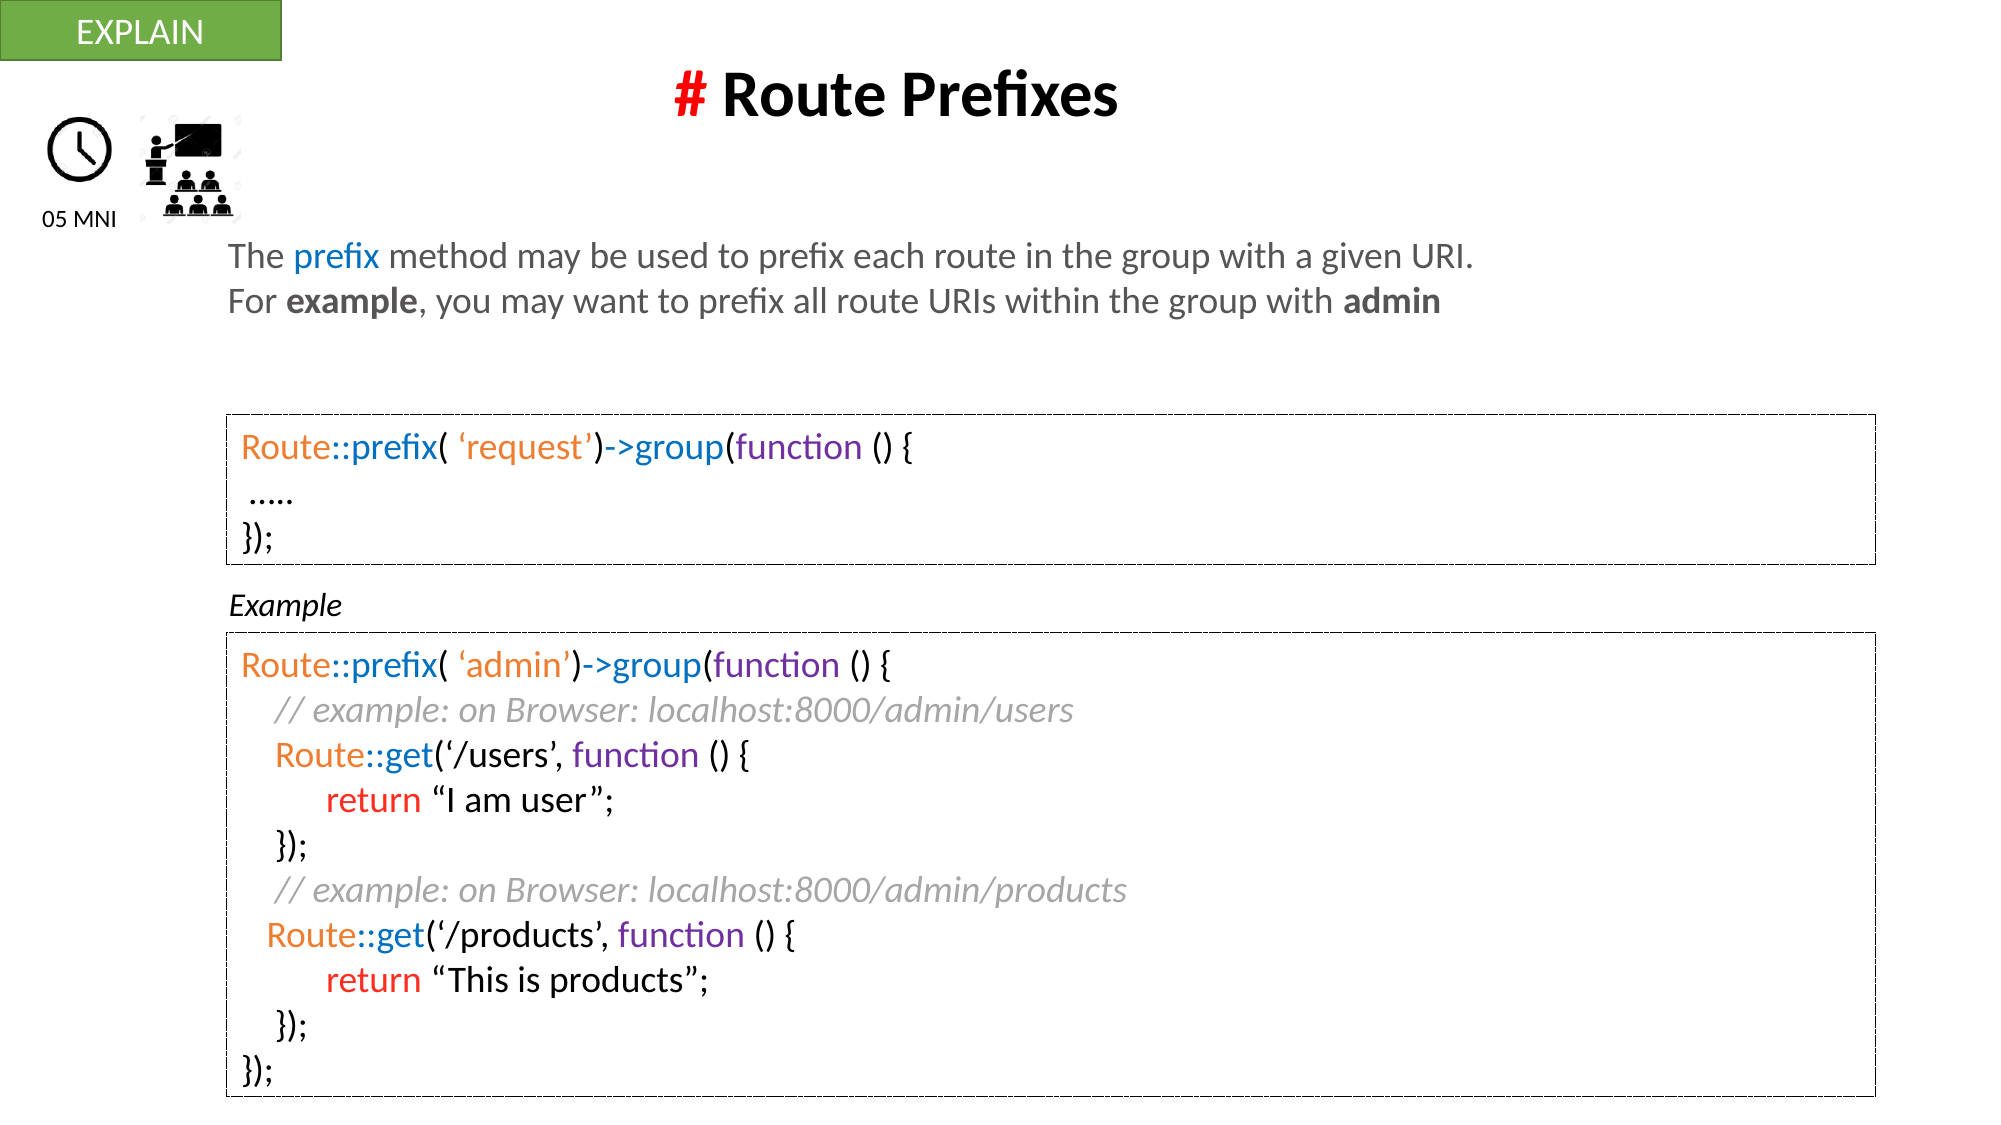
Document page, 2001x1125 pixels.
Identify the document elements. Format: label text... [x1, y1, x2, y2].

text_box Example [214, 575, 358, 631]
text_box Route::prefix( ‘admin’)->group(function () { // example: on Browser: localhost:8000/admin/users Route::get(‘/users’, function () { return “I am user”; }); // example: on Browser: localhost:8000/admin/products Route::get(‘/products’, function () { return “This is products”; }); }); [226, 632, 1876, 1097]
text_box 05 MNI [27, 195, 132, 240]
picture [140, 115, 241, 224]
text_box The prefix method may be used to prefix each route in the group with a given URI. For example, you may want to prefix all route URIs within the group with admin [213, 223, 1535, 329]
text_box EXPLAIN [0, 0, 282, 61]
text_box # Route Prefixes [659, 42, 1135, 138]
picture [41, 110, 118, 191]
text_box Route::prefix( ‘request’)->group(function () { ….. }); [226, 414, 1876, 565]
